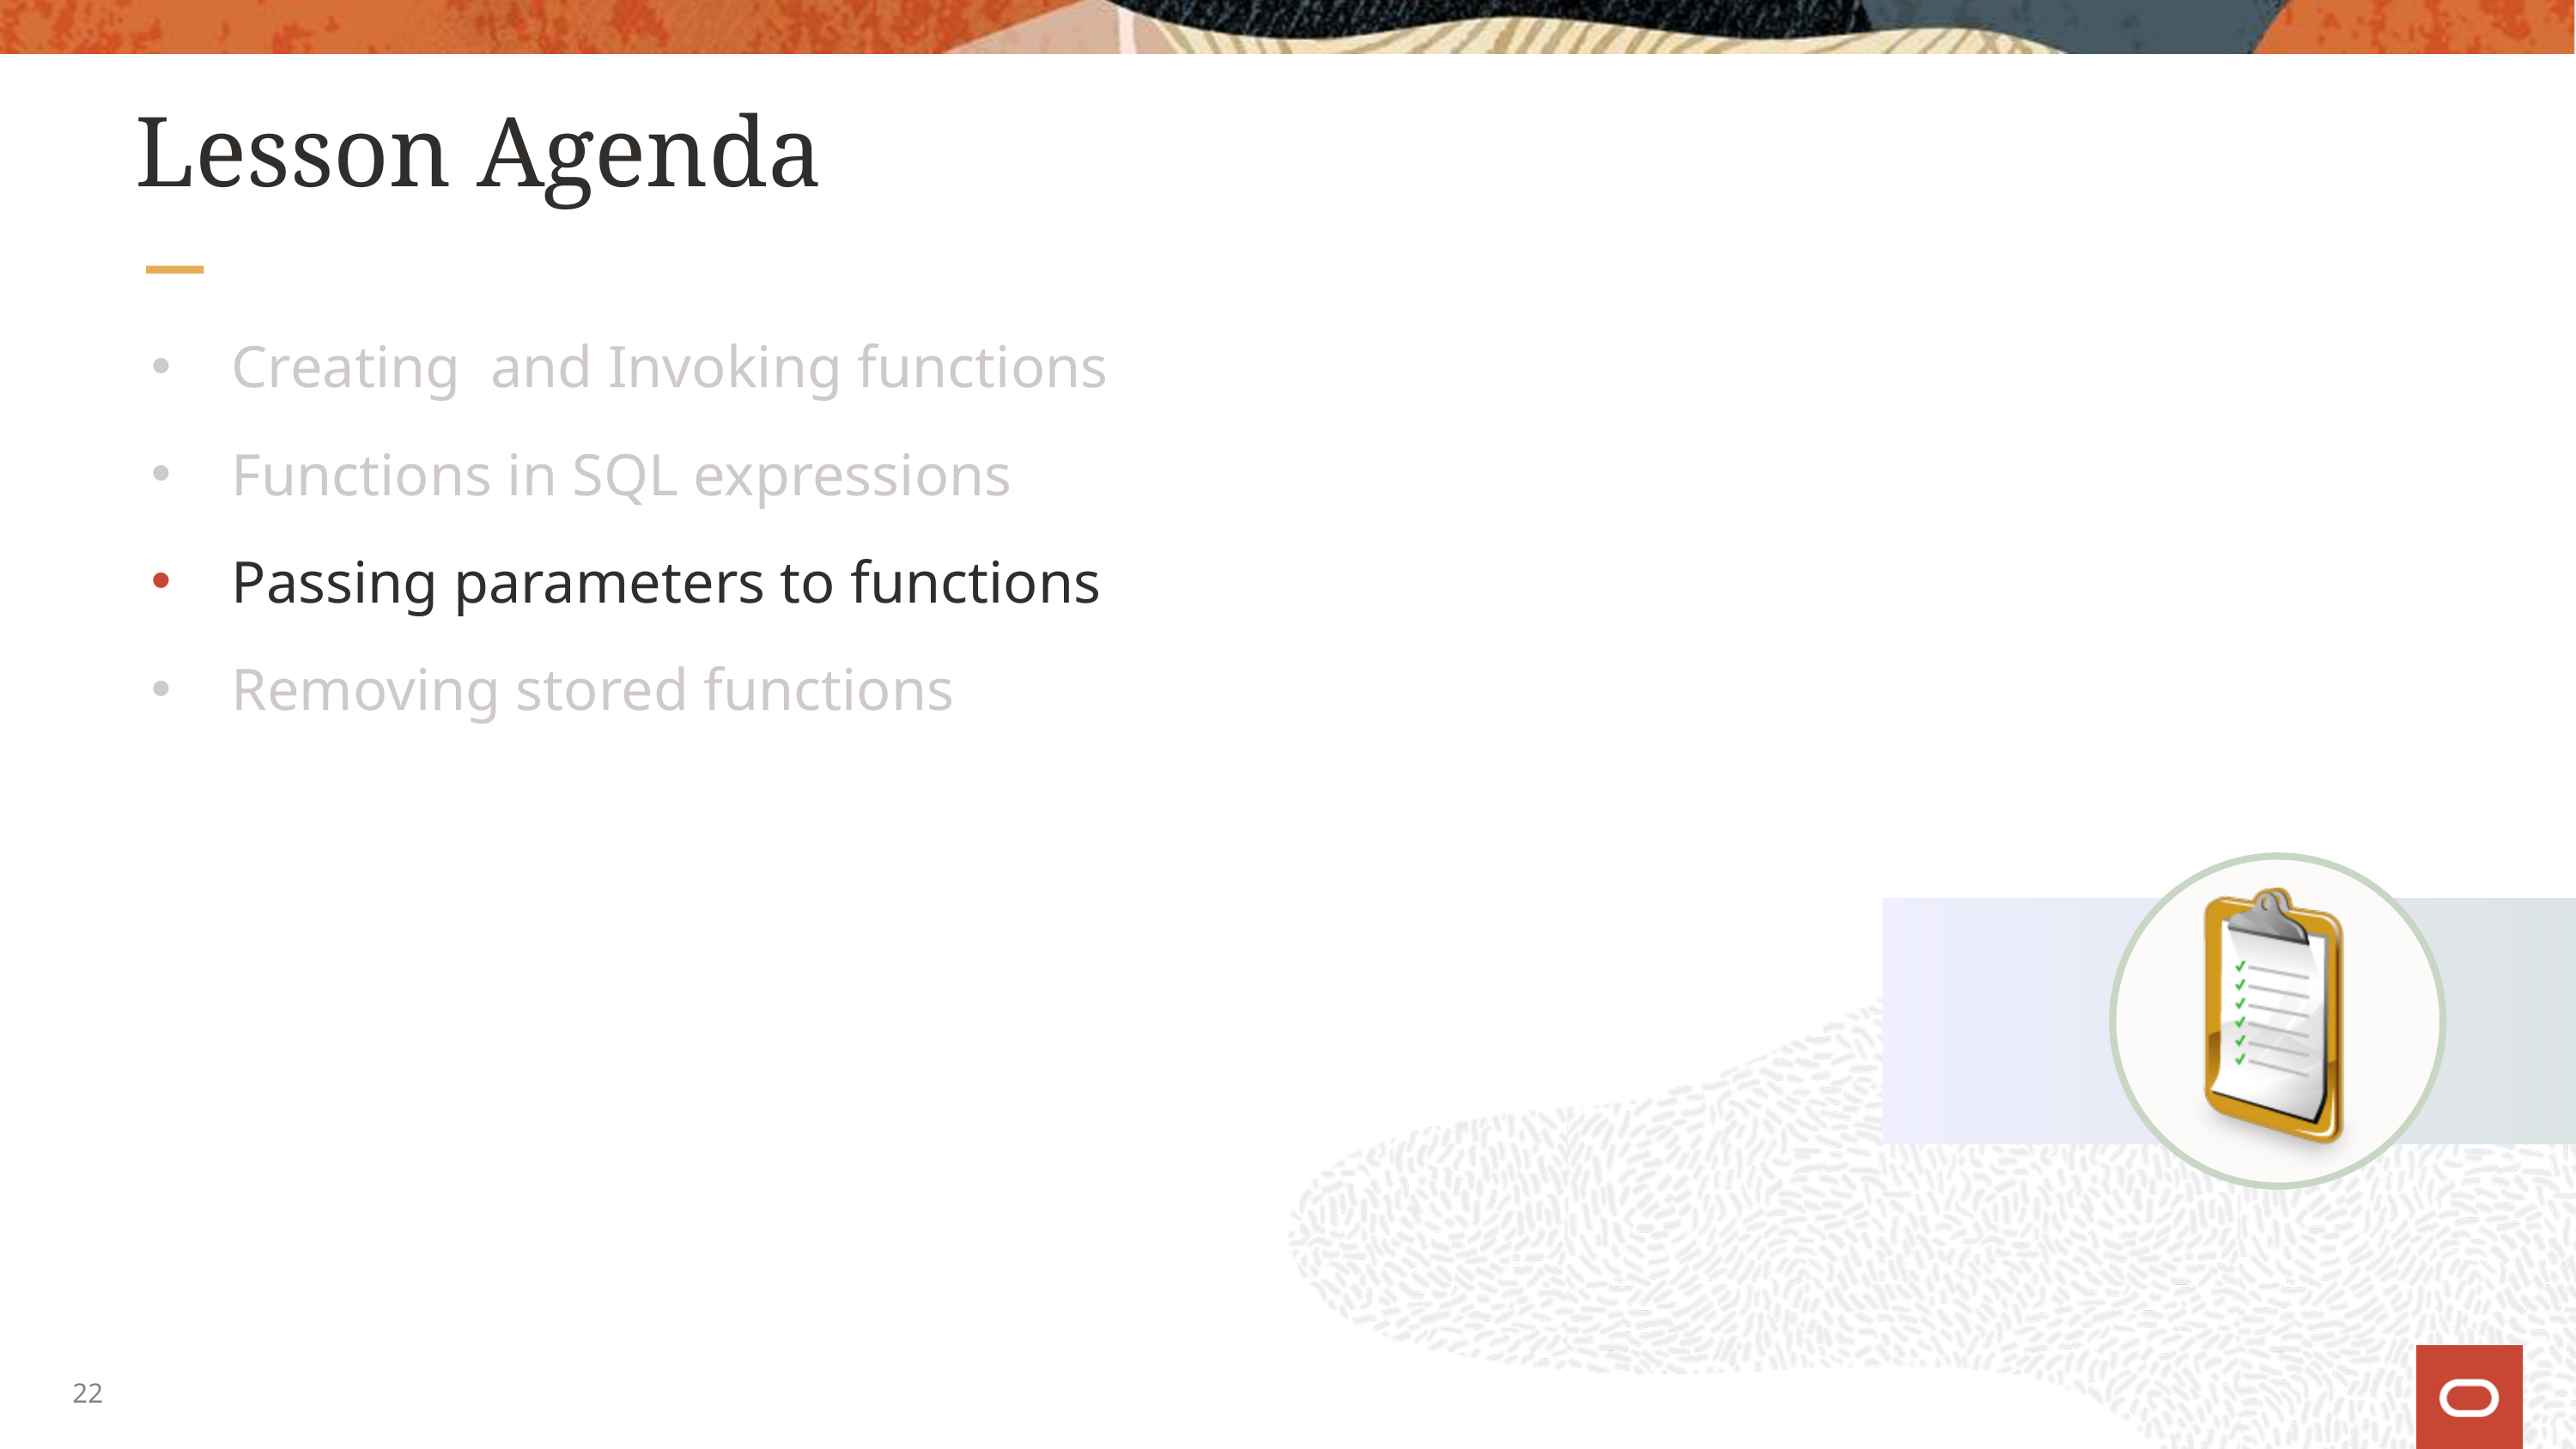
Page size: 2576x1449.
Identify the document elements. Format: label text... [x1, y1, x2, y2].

picture [2416, 1345, 2523, 1449]
list Creating and Invoking functions Functions in SQL expressions Passing parameters to functions Removing stored functions [131, 319, 2445, 828]
picture [0, 0, 2576, 54]
title Lesson Agenda [131, 86, 2445, 252]
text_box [1882, 856, 2576, 1209]
